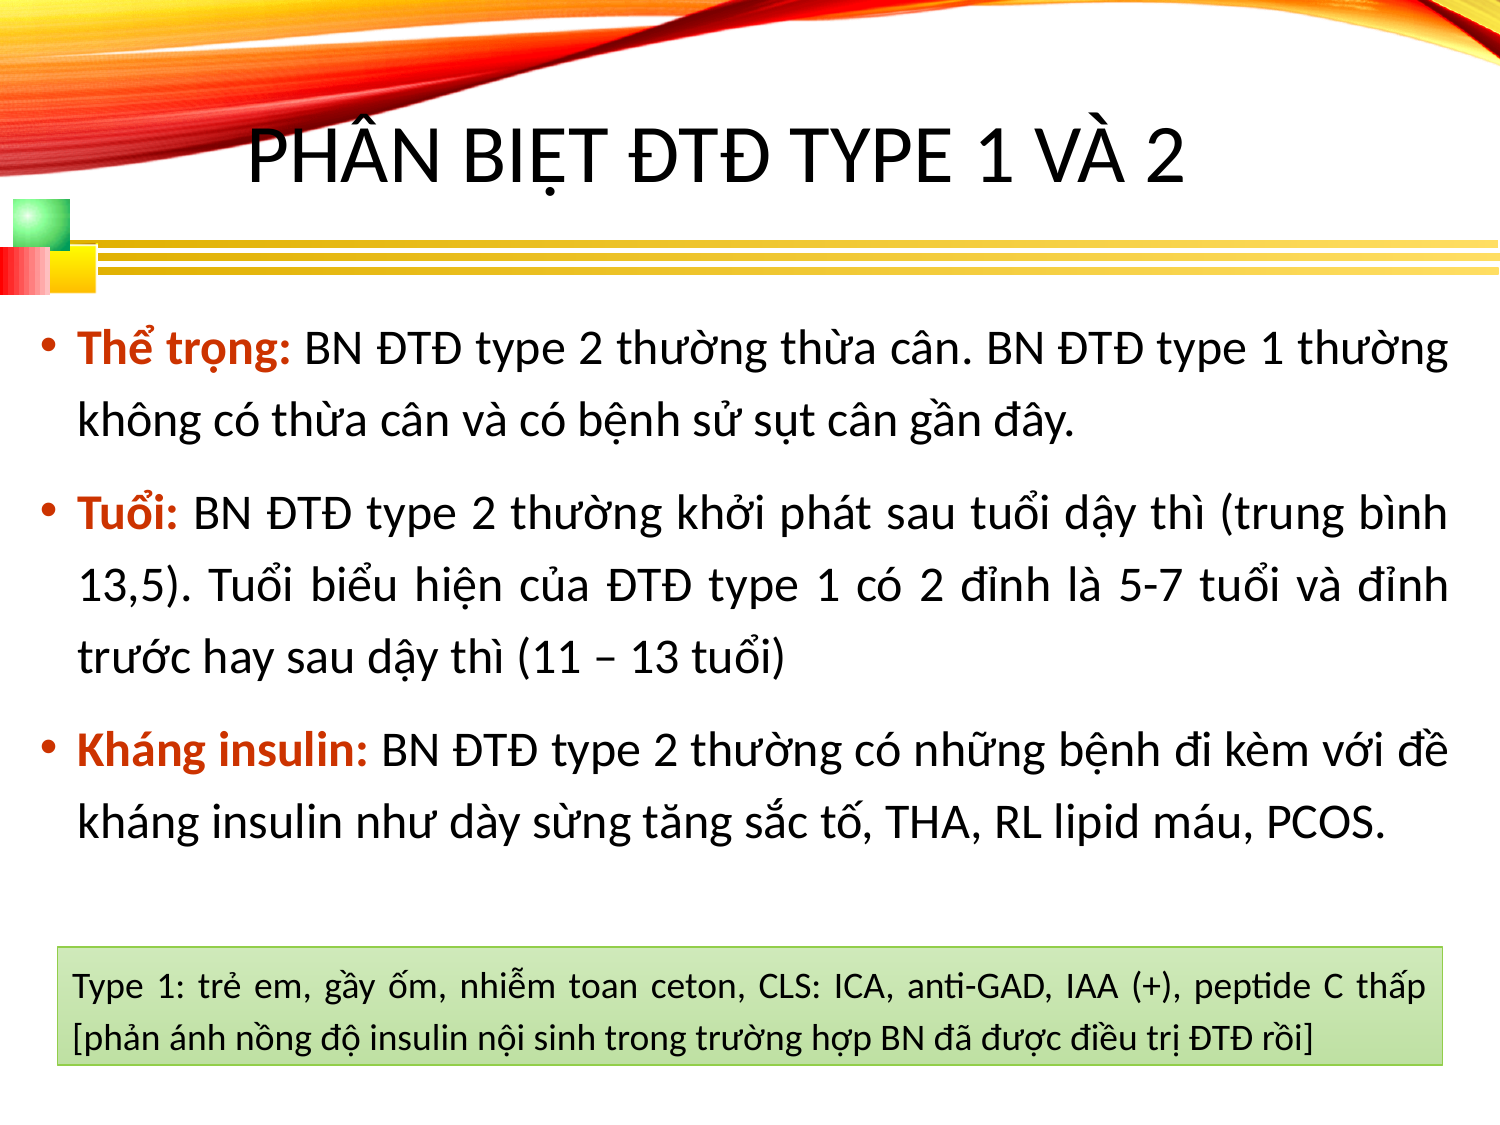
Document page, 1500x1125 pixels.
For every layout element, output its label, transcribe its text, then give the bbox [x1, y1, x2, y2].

list Thể trọng: BN ĐTĐ type 2 thường thừa cân. BN ĐTĐ type 1 thường không có thừa cân và có bệnh sử sụt cân gần đây. Tuổi: BN ĐTĐ type 2 thường khởi phát sau tuổi dậy thì (trung bình 13,5). Tuổi biểu hiện của ĐTĐ type 1 có 2 đỉnh là 5-7 tuổi và đỉnh trước hay sau dậy thì (11 – 13 tuổi) Kháng insulin: BN ĐTĐ type 2 thường có những bệnh đi kèm với đề kháng insulin như dày sừng tăng sắc tố, THA, RL lipid máu, PCOS. [24, 301, 1466, 1059]
text_box Type 1: trẻ em, gầy ốm, nhiễm toan ceton, CLS: ICA, anti-GAD, IAA (+), peptide C thấp [phản ánh nồng độ insulin nội sinh trong trường hợp BN đã được điều trị ĐTĐ rồi] [57, 946, 1443, 1066]
picture [0, 0, 1500, 178]
title PHÂN BIỆT ĐTĐ TYPE 1 VÀ 2 [89, 46, 1345, 199]
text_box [0, 199, 1500, 301]
